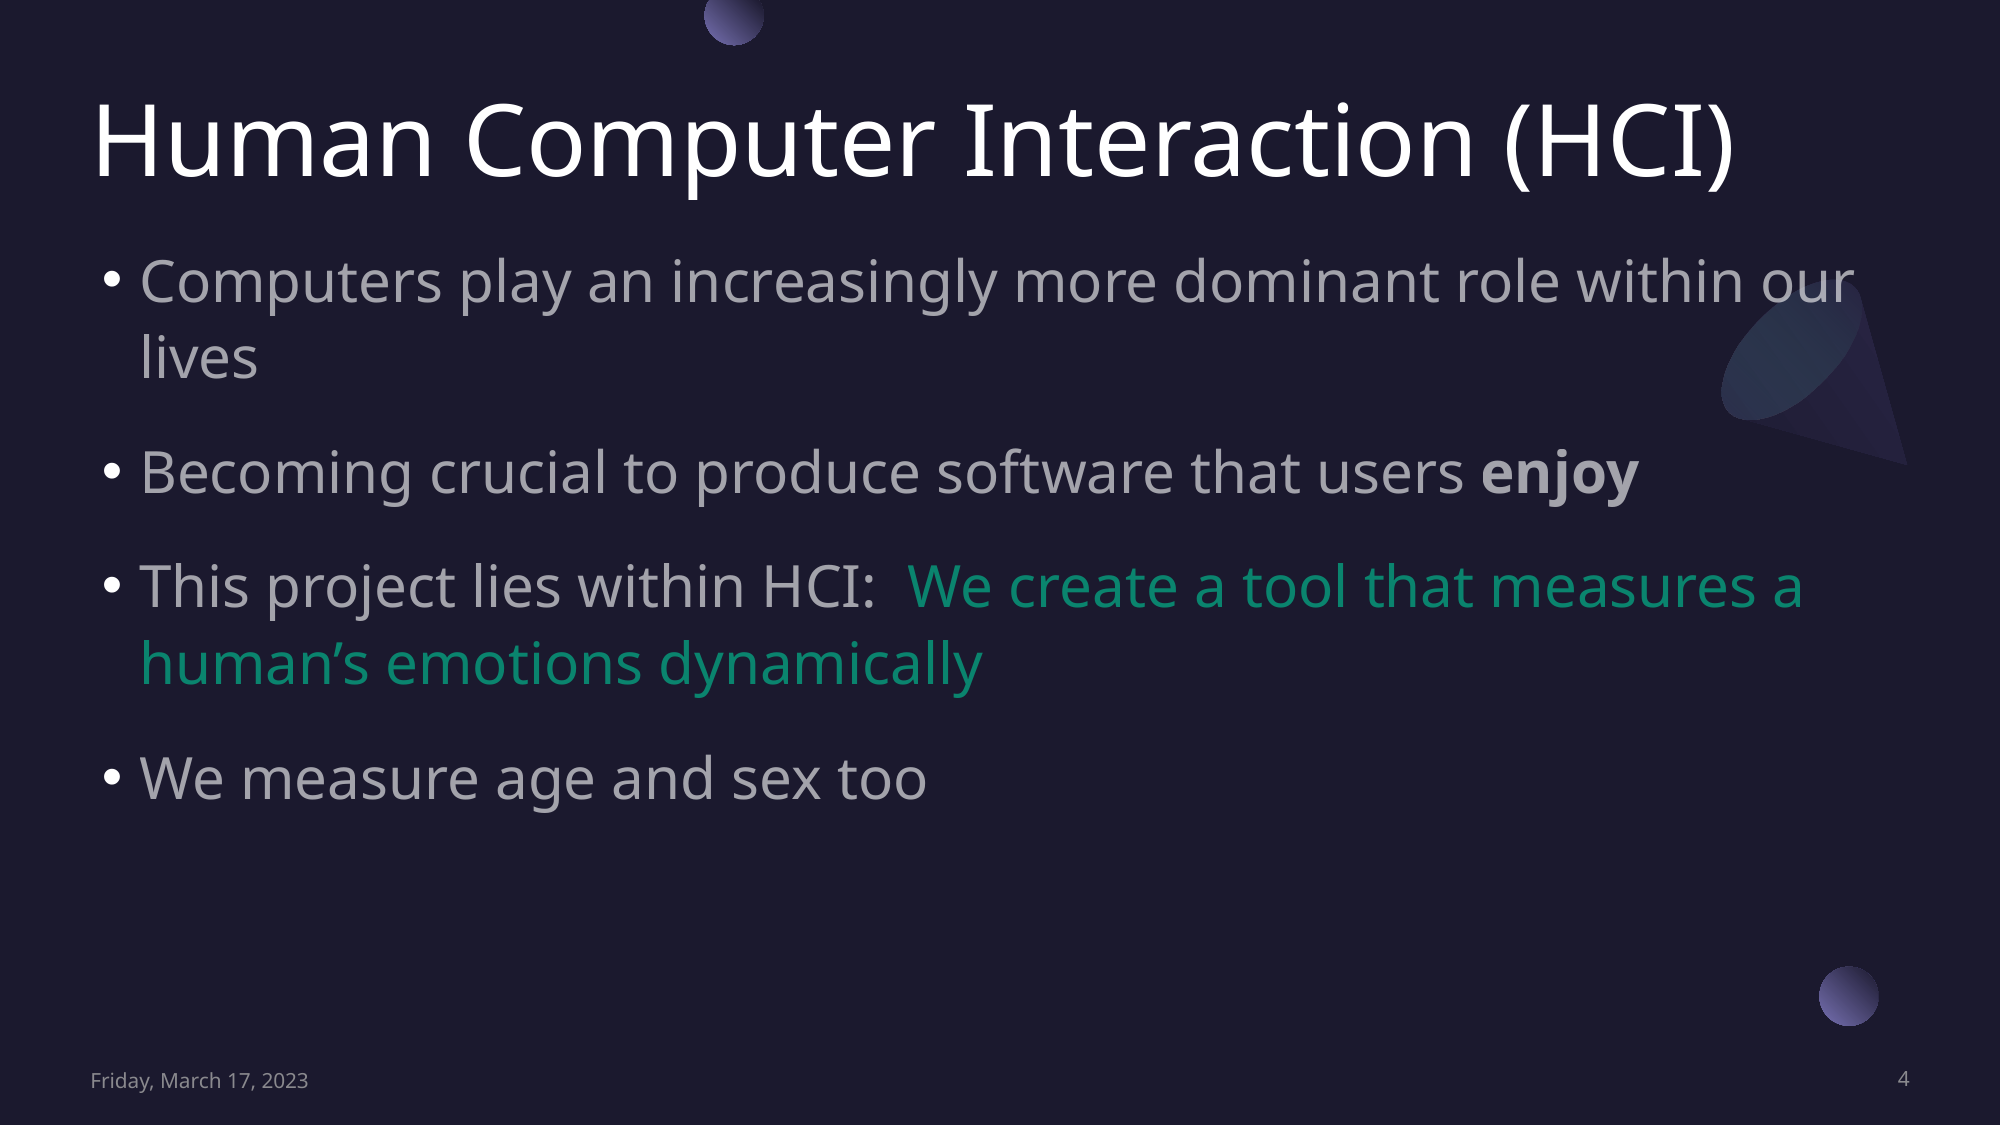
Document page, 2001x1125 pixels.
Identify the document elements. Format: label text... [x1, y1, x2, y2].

title Human Computer Interaction (HCI) [90, 90, 1911, 309]
text_box [703, 0, 765, 47]
list Computers play an increasingly more dominant role within our lives Becoming crucial to produce software that users enjoy This project lies within HCI: We create a tool that measures a human’s emotions dynamically We measure age and sex too [101, 236, 1923, 1035]
slide_number 4 [1632, 1067, 1910, 1093]
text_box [1703, 288, 1923, 496]
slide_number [90, 1067, 522, 1093]
